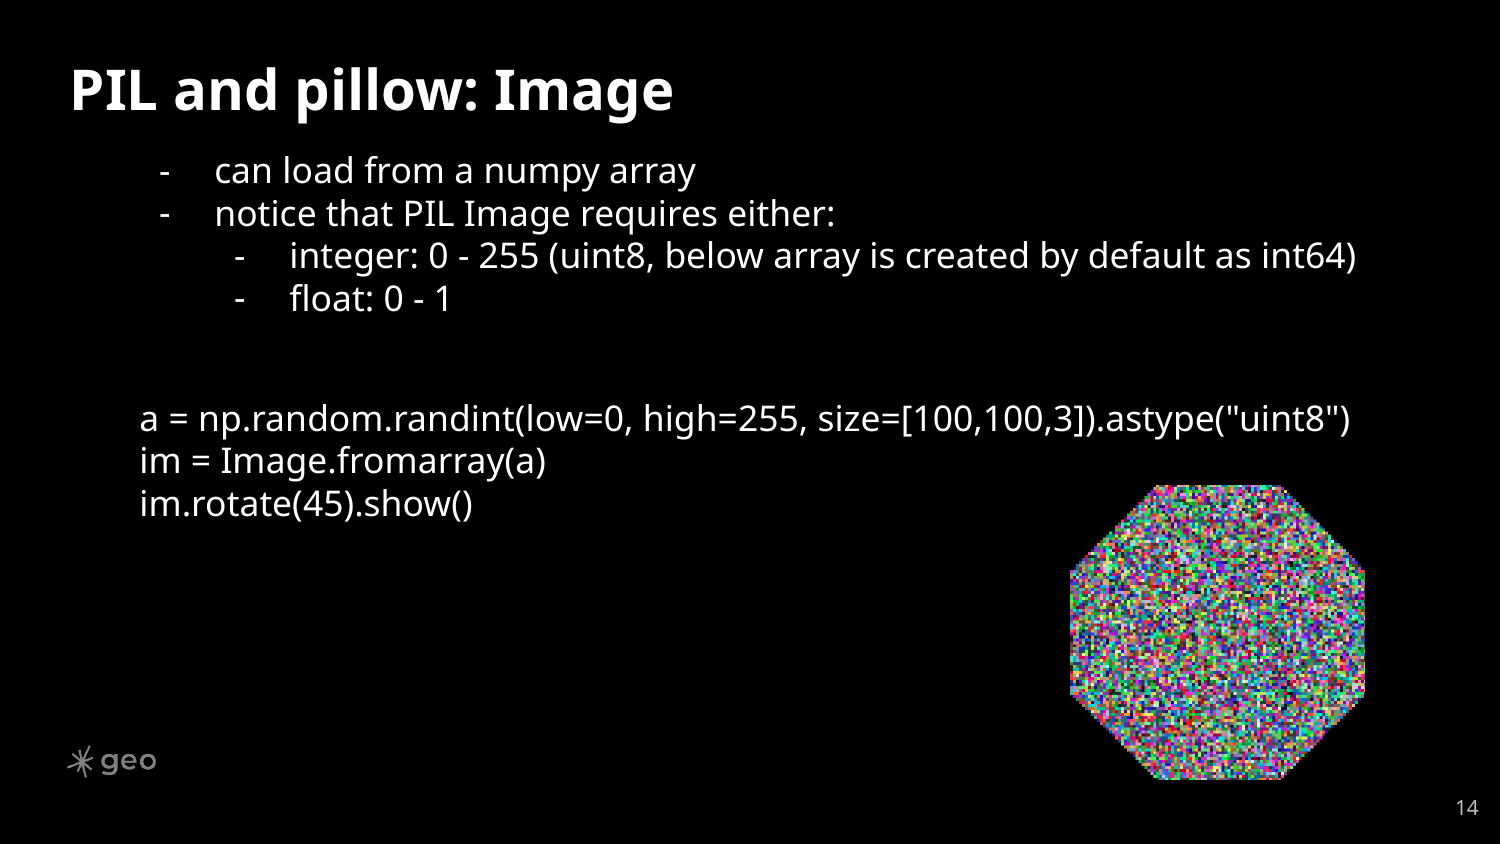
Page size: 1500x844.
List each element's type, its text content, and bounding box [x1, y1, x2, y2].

picture [1069, 485, 1365, 780]
list can load from a numpy array notice that PIL Image requires either: integer: 0 - 255 (uint8, below array is created by default as int64) float: 0 - 1 a = np.random.randint(low=0, high=255, size=[100,100,3]).astype("uint8") im = Image.fromarray(a) im.rotate(45).show() [135, 144, 1429, 717]
title PIL and pillow: Image [66, 50, 987, 133]
picture [67, 745, 156, 778]
slide_number ‹#› [1403, 779, 1494, 844]
